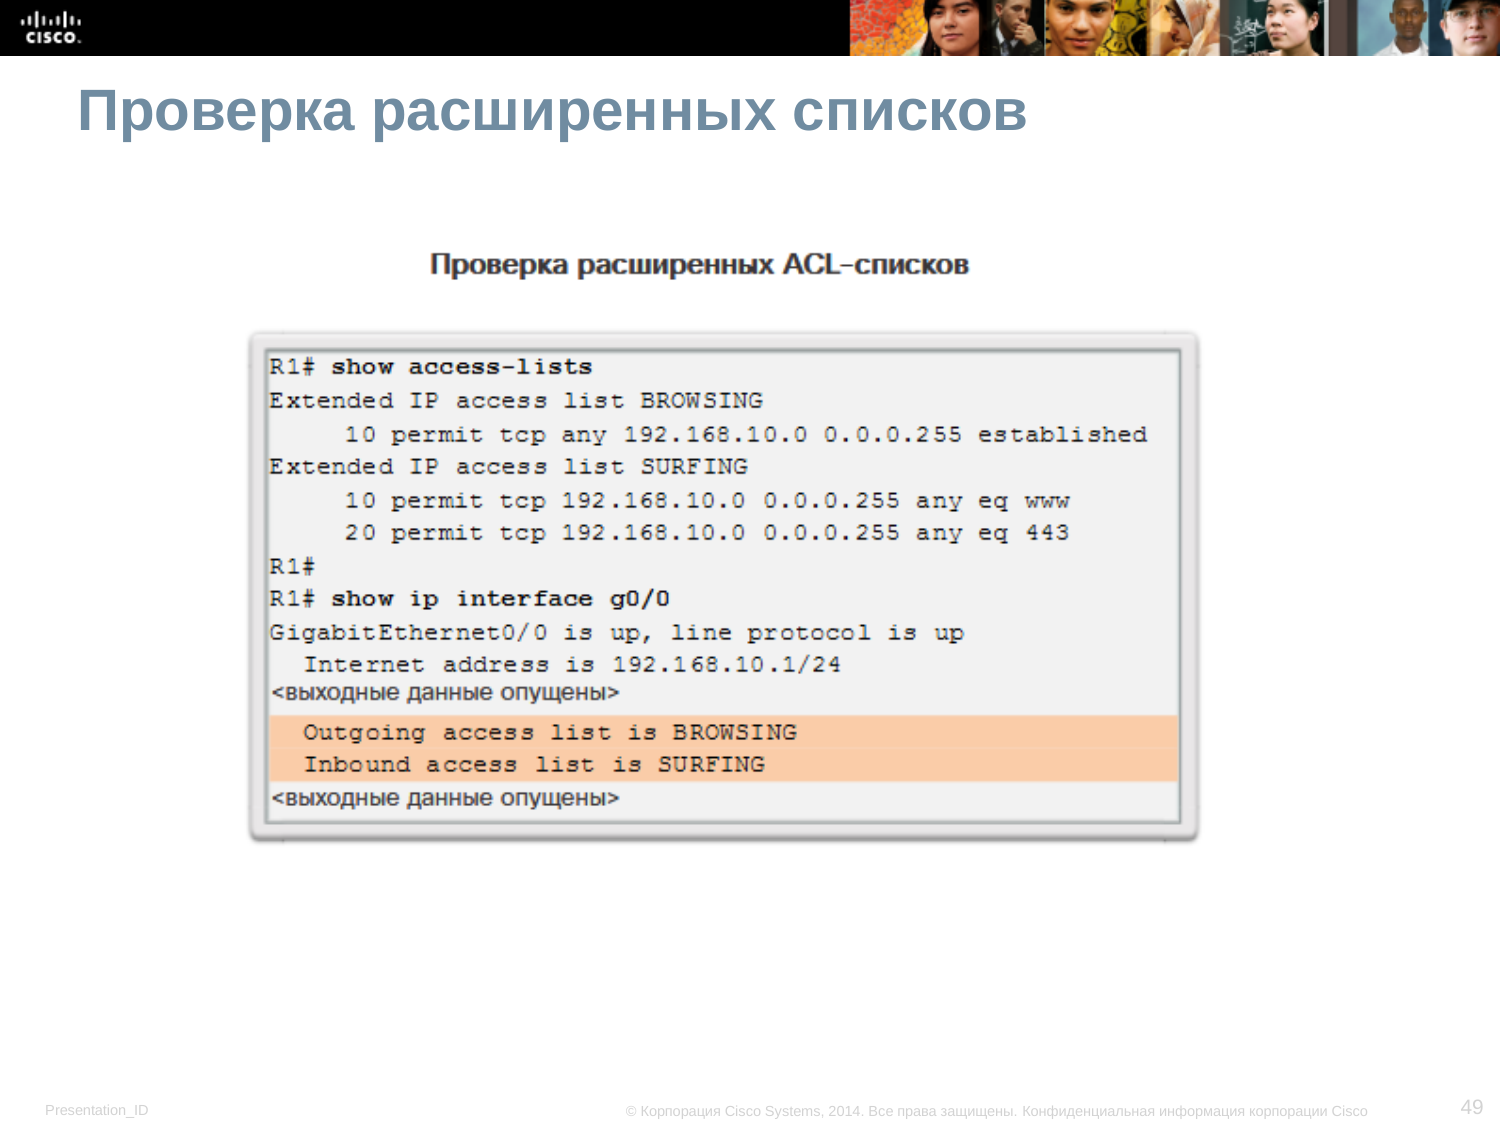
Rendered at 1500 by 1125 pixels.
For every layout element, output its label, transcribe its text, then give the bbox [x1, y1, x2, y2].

title Проверка расширенных списков [64, 66, 1469, 151]
picture [210, 230, 1253, 872]
picture [0, 0, 1500, 56]
